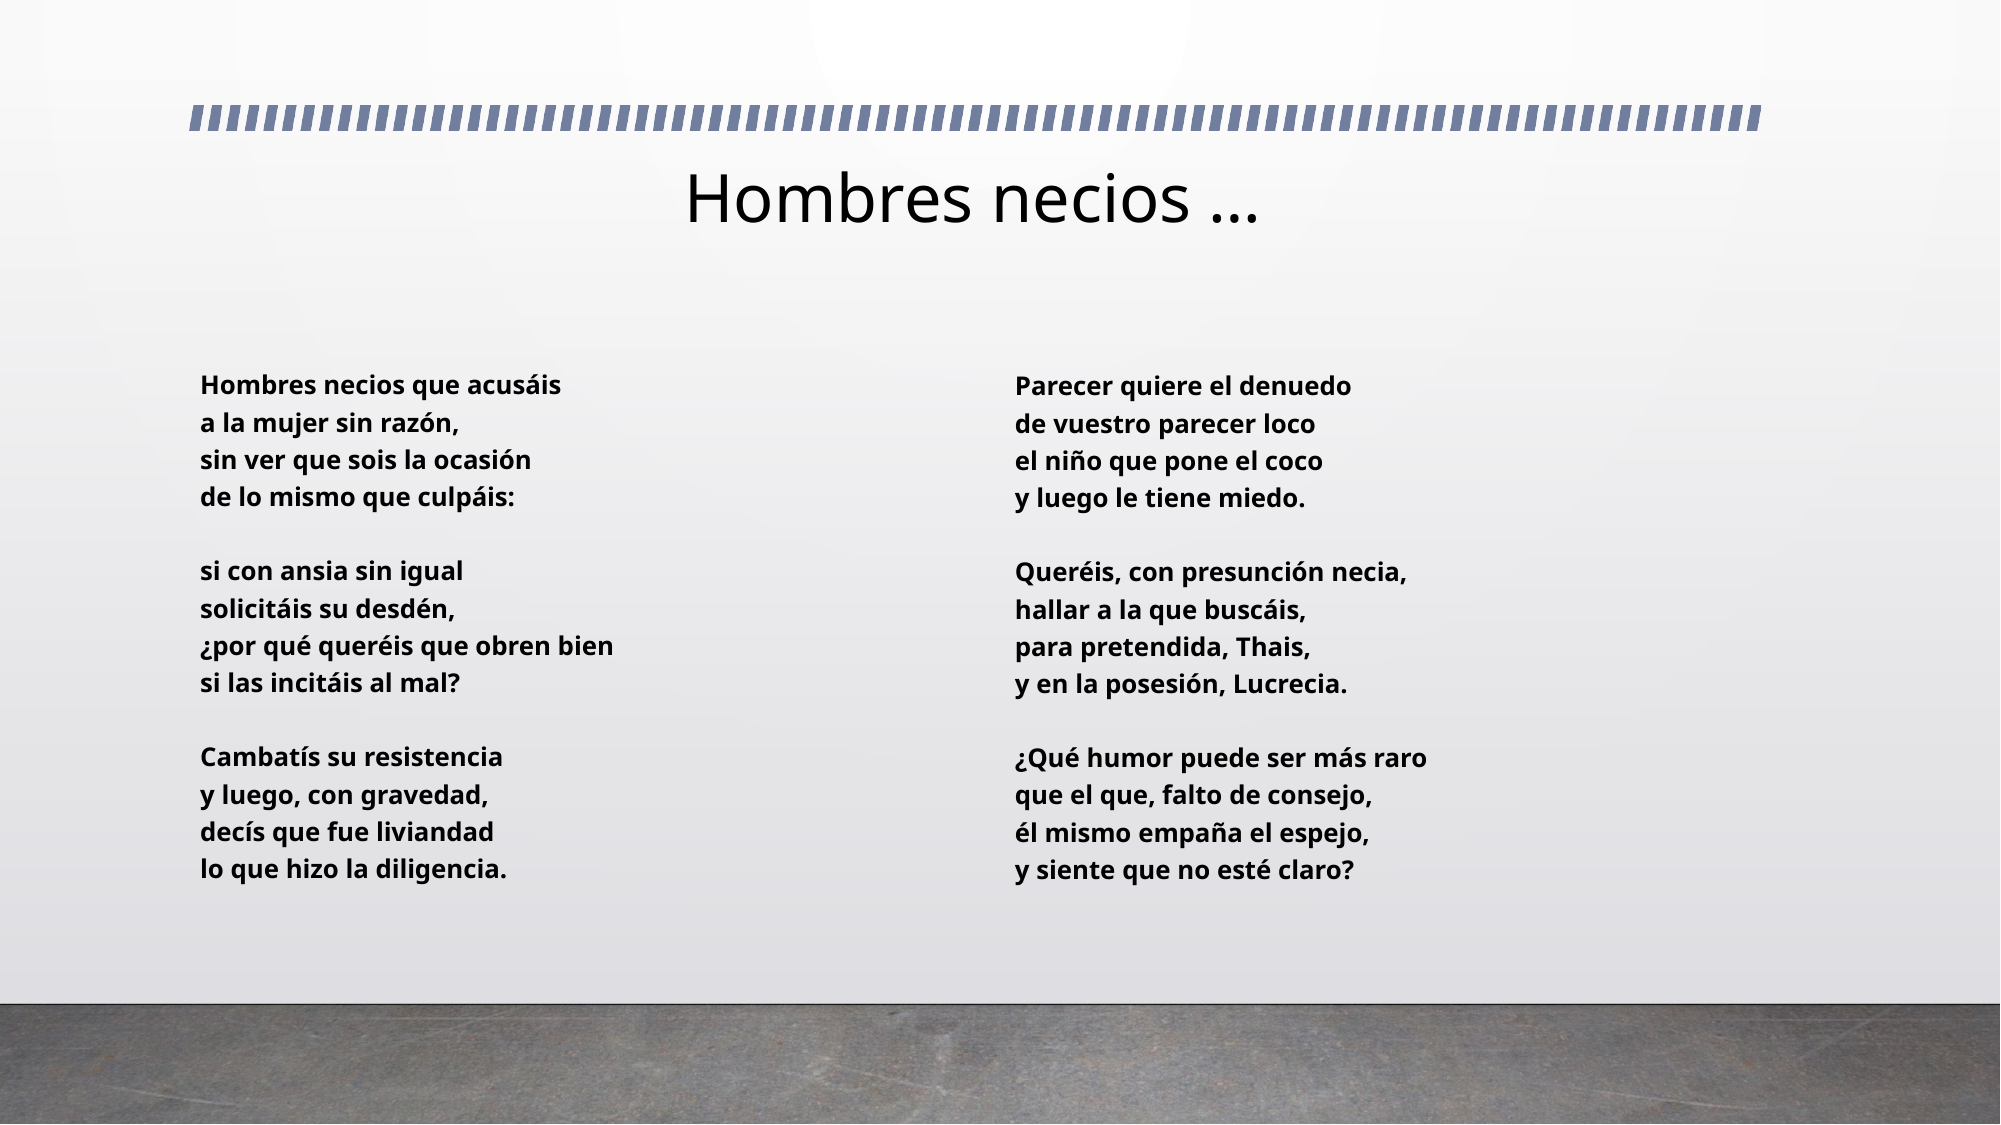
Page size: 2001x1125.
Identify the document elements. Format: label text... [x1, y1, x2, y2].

list Parecer quiere el denuedo de vuestro parecer loco el niño que pone el coco y luego le tiene miedo. Queréis, con presunción necia, hallar a la que buscáis, para pretendida, Thais, y en la posesión, Lucrecia. ¿Qué humor puede ser más raro que el que, falto de consejo, él mismo empaña el espejo, y siente que no esté claro? [999, 356, 1762, 896]
title Hombres necios … [185, 157, 1762, 331]
picture [0, 1004, 2000, 1124]
list Hombres necios que acusáis a la mujer sin razón, sin ver que sois la ocasión de lo mismo que culpáis: si con ansia sin igual solicitáis su desdén, ¿por qué queréis que obren bien si las incitáis al mal? Cambatís su resistencia y luego, con gravedad, decís que fue liviandad lo que hizo la diligencia. [185, 355, 948, 896]
